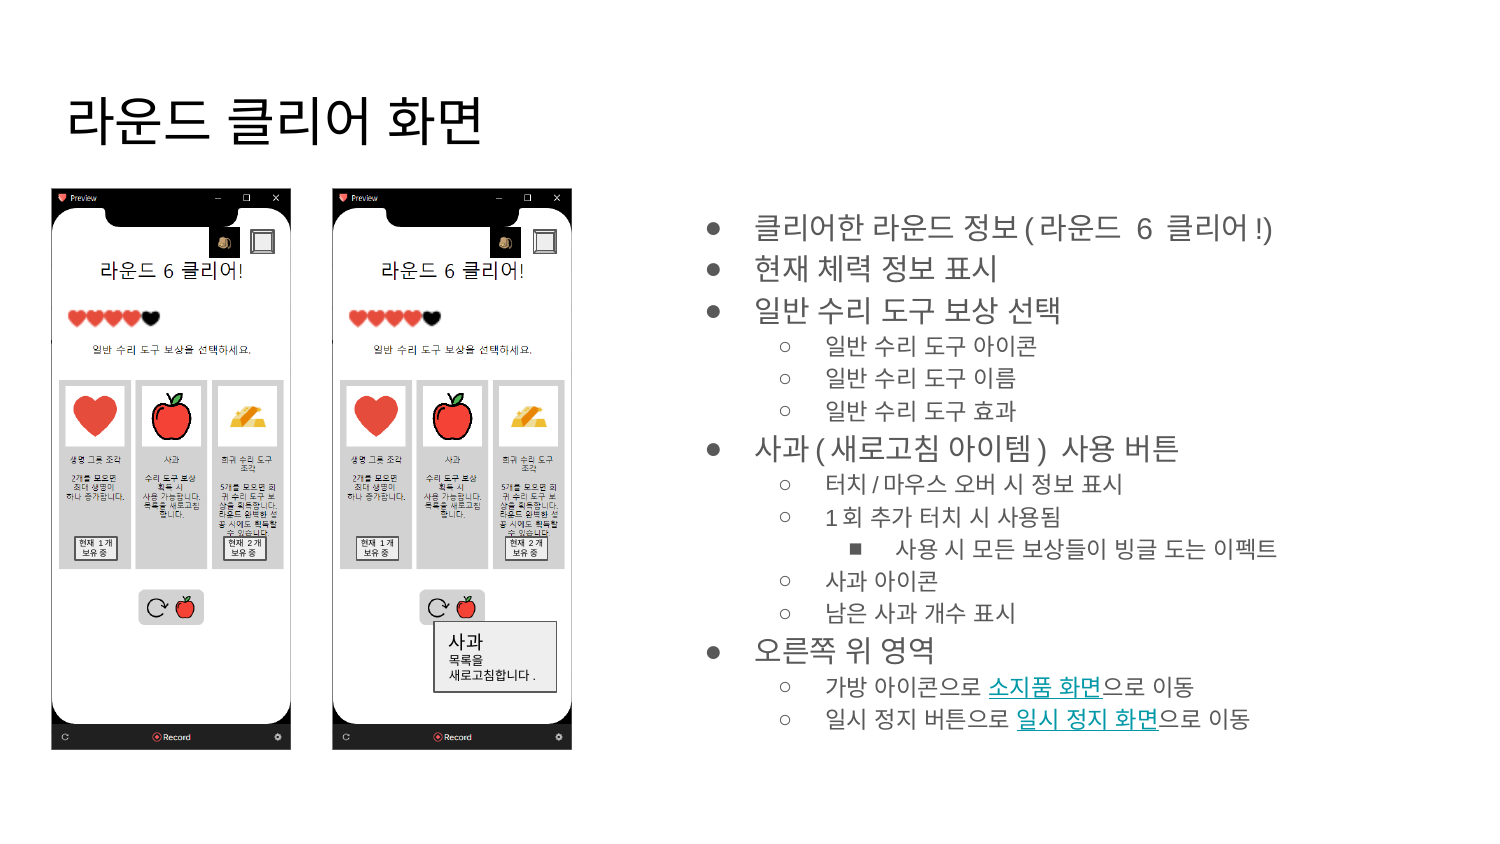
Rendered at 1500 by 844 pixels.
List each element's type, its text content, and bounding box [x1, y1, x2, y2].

title 라운드 클리어 화면 [51, 72, 1449, 167]
picture [50, 188, 291, 750]
list 클리어한 라운드 정보(라운드 6 클리어!) 현재 체력 정보 표시 일반 수리 도구 보상 선택 일반 수리 도구 아이콘 일반 수리 도구 이름 일반 수리 도구 효과 사과(새로고침 아이템) 사용 버튼 터치/마우스 오버 시 정보 표시 1회 추가 터치 시 사용됨 사용 시 모든 보상들이 빙글 도는 이펙트 사과 아이콘 남은 사과 개수 표시 오른쪽 위 영역 가방 아이콘으로 소지품 화면으로 이동 일시 정지 버튼으로 일시 정지 화면으로 이동 [668, 189, 1449, 750]
picture [332, 188, 572, 750]
